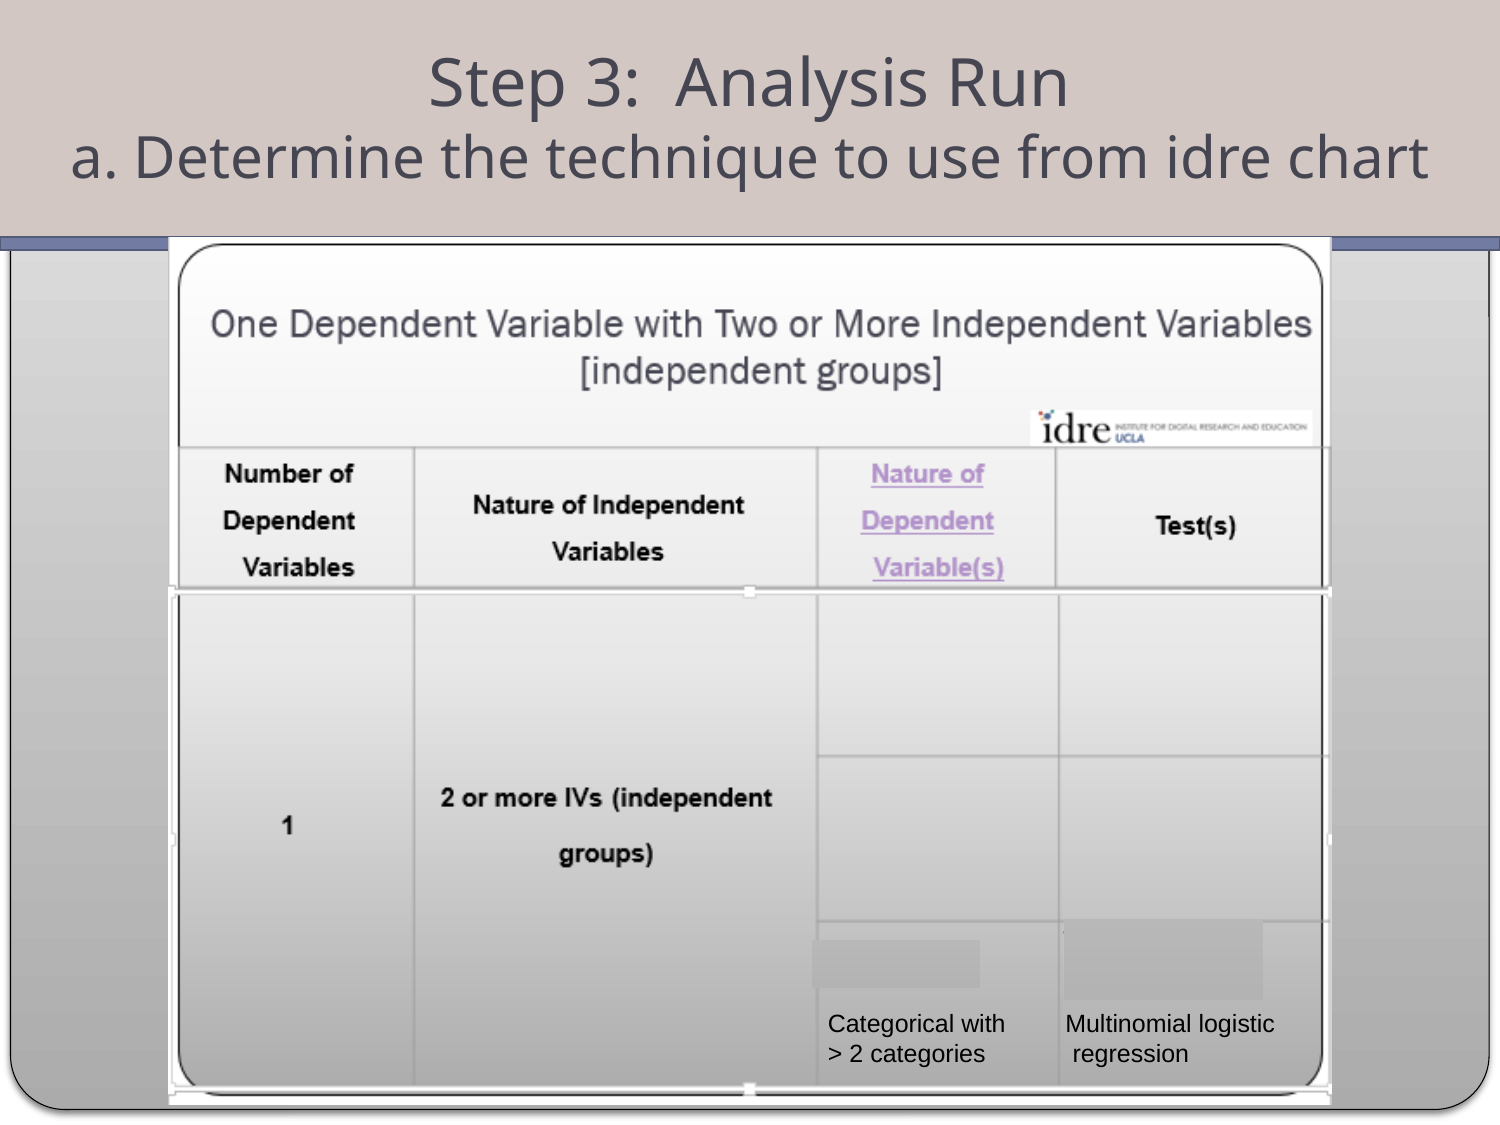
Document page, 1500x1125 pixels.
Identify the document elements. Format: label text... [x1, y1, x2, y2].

picture [168, 237, 1332, 1105]
text_box Step 3: Analysis Run a. Determine the technique to use from idre chart [0, 0, 1500, 236]
text_box [1331, 236, 1500, 251]
text_box [0, 236, 166, 251]
